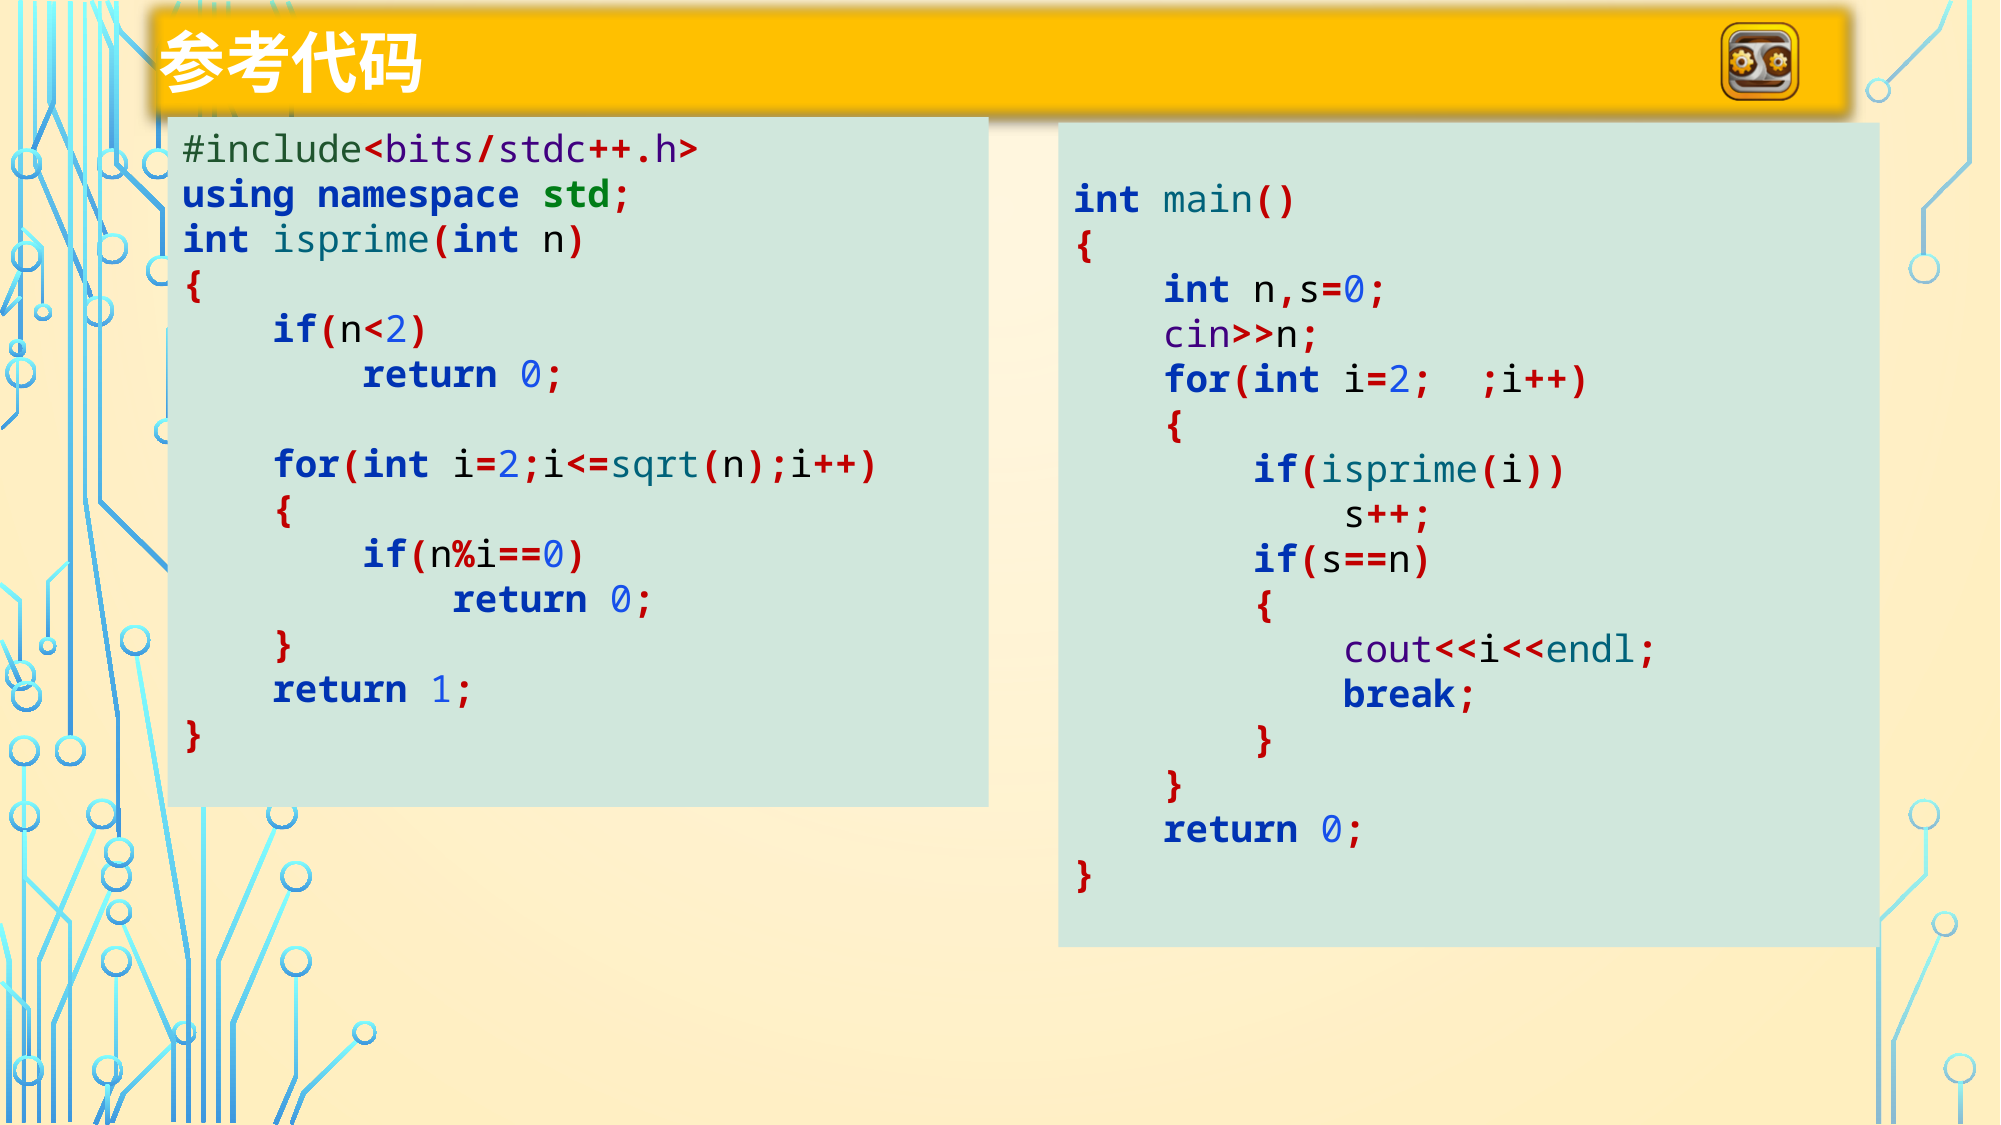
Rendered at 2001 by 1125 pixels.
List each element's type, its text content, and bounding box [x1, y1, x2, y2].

text_box int main() { int n,s=0; cin>>n; for(int i=2; ;i++) { if(isprime(i)) s++; if(s==n) { cout<<i<<endl; break; } } return 0; } [1058, 122, 1880, 948]
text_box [143, 0, 1857, 123]
text_box #include<bits/stdc++.h> using namespace std; int isprime(int n) { if(n<2) return 0; for(int i=2;i<=sqrt(n);i++) { if(n%i==0) return 0; } return 1; } [167, 123, 989, 807]
